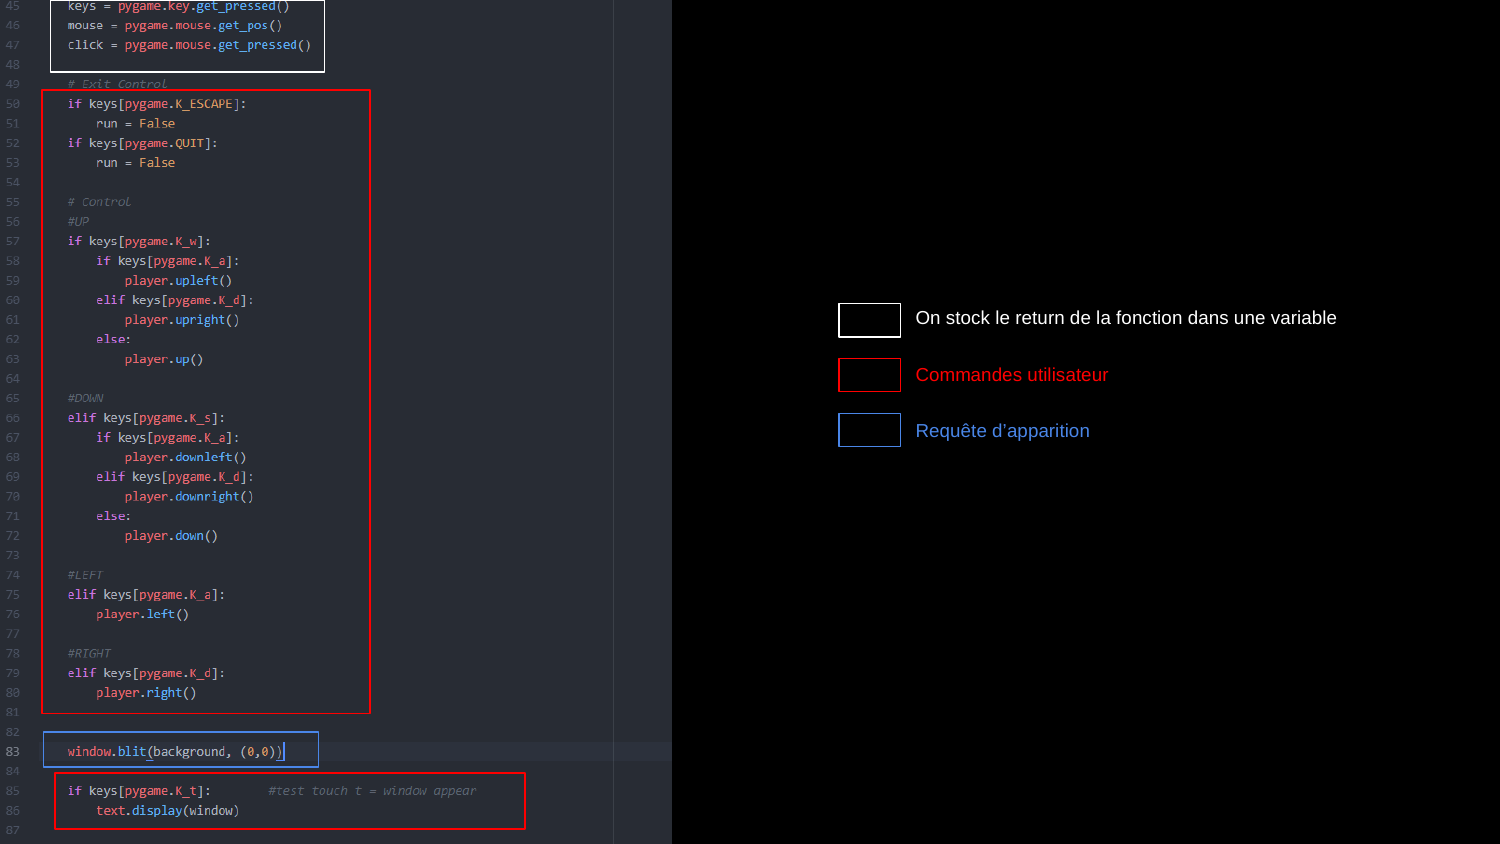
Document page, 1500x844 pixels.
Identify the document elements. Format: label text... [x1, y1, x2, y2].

text_box Commandes utilisateur [900, 349, 1430, 376]
text_box [838, 358, 901, 392]
text_box [838, 413, 901, 447]
text_box [838, 303, 901, 337]
text_box On stock le return de la fonction dans une variable [900, 292, 1430, 320]
picture [0, 0, 673, 844]
text_box Requête d’apparition [900, 405, 1430, 433]
